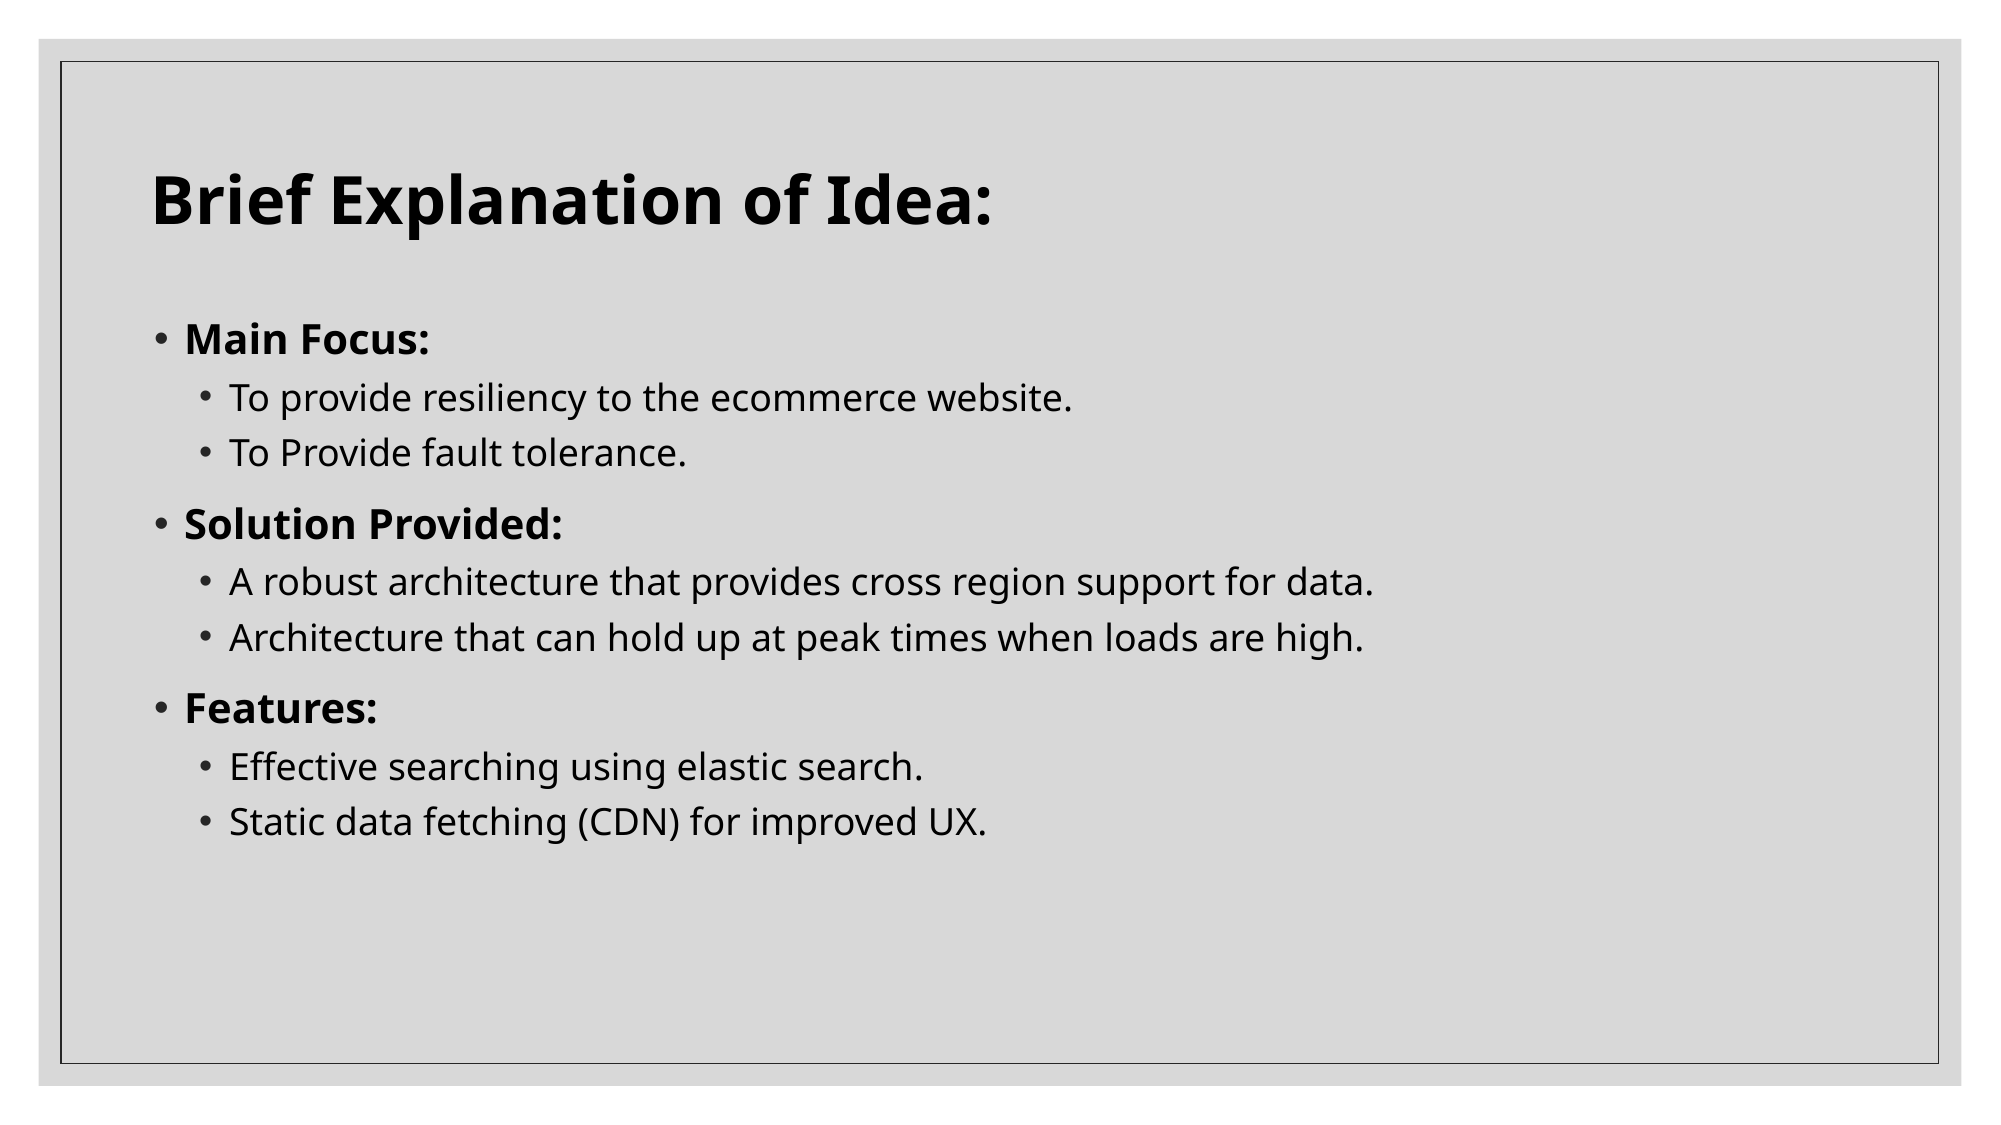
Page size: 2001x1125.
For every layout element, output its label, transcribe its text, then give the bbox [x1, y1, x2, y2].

list Main Focus: To provide resiliency to the ecommerce website. To Provide fault tolerance. Solution Provided: A robust architecture that provides cross region support for data. Architecture that can hold up at peak times when loads are high. Features: Effective searching using elastic search. Static data fetching (CDN) for improved UX. [139, 305, 1894, 1021]
title Brief Explanation of Idea: [135, 64, 1891, 403]
